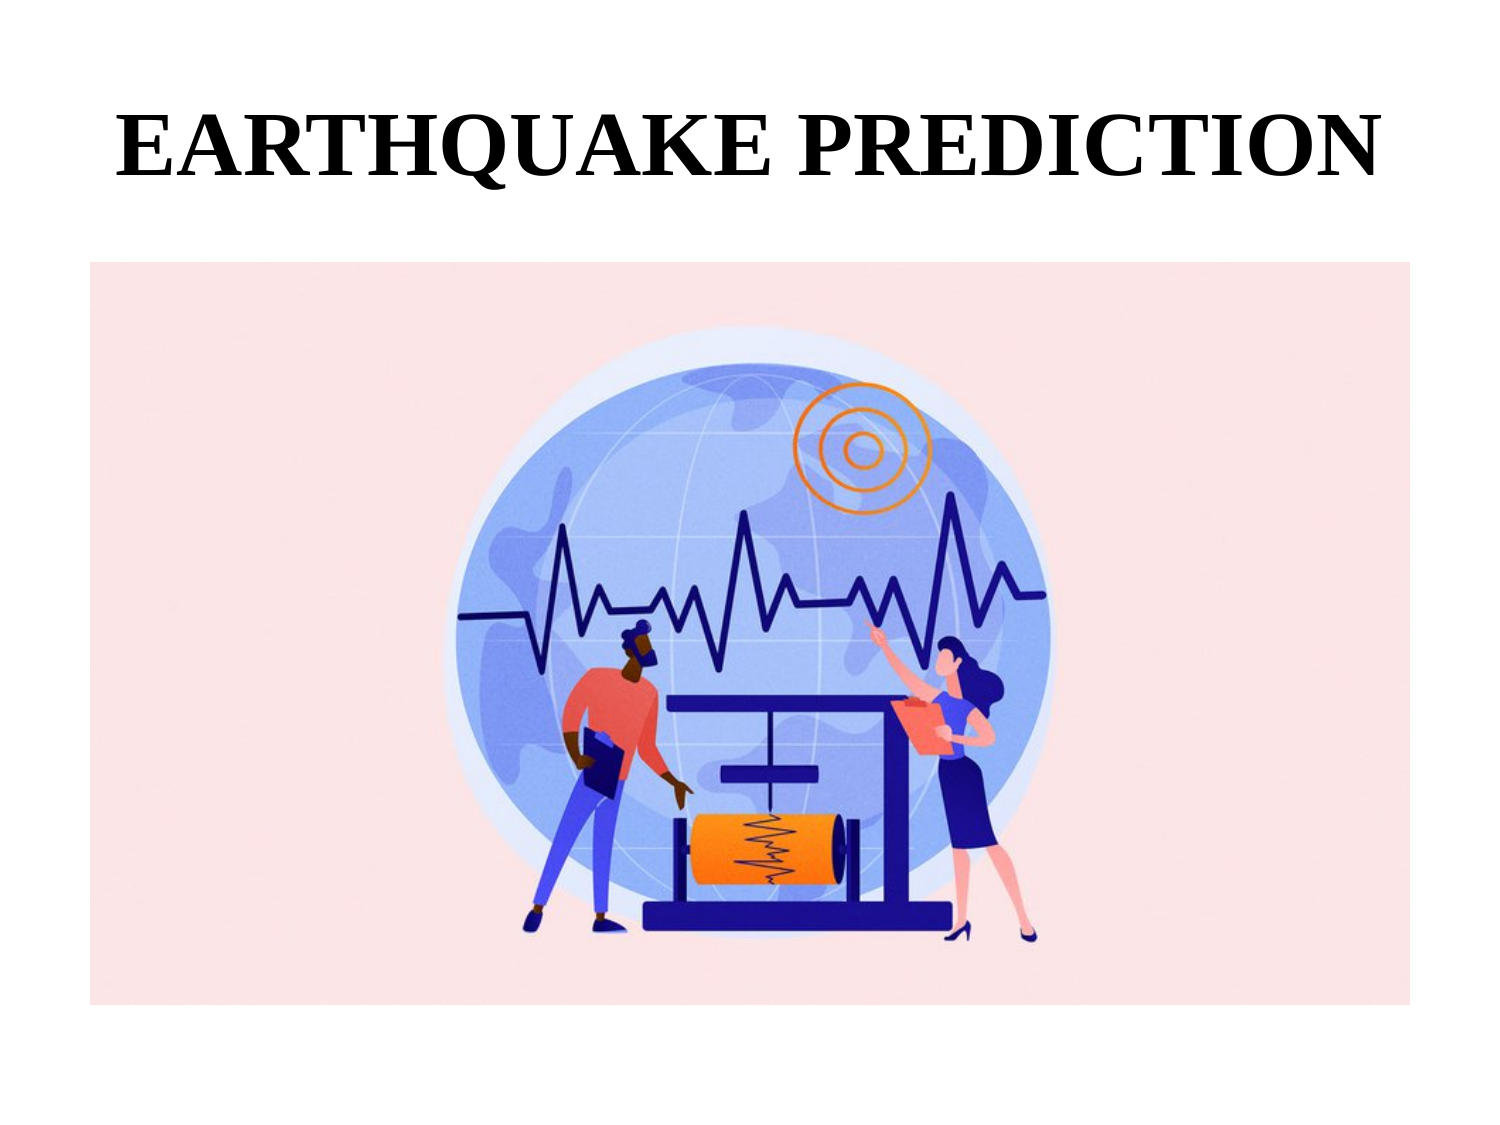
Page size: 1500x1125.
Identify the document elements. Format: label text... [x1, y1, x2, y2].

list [89, 262, 1410, 1006]
title EARTHQUAKE PREDICTION [75, 45, 1425, 233]
